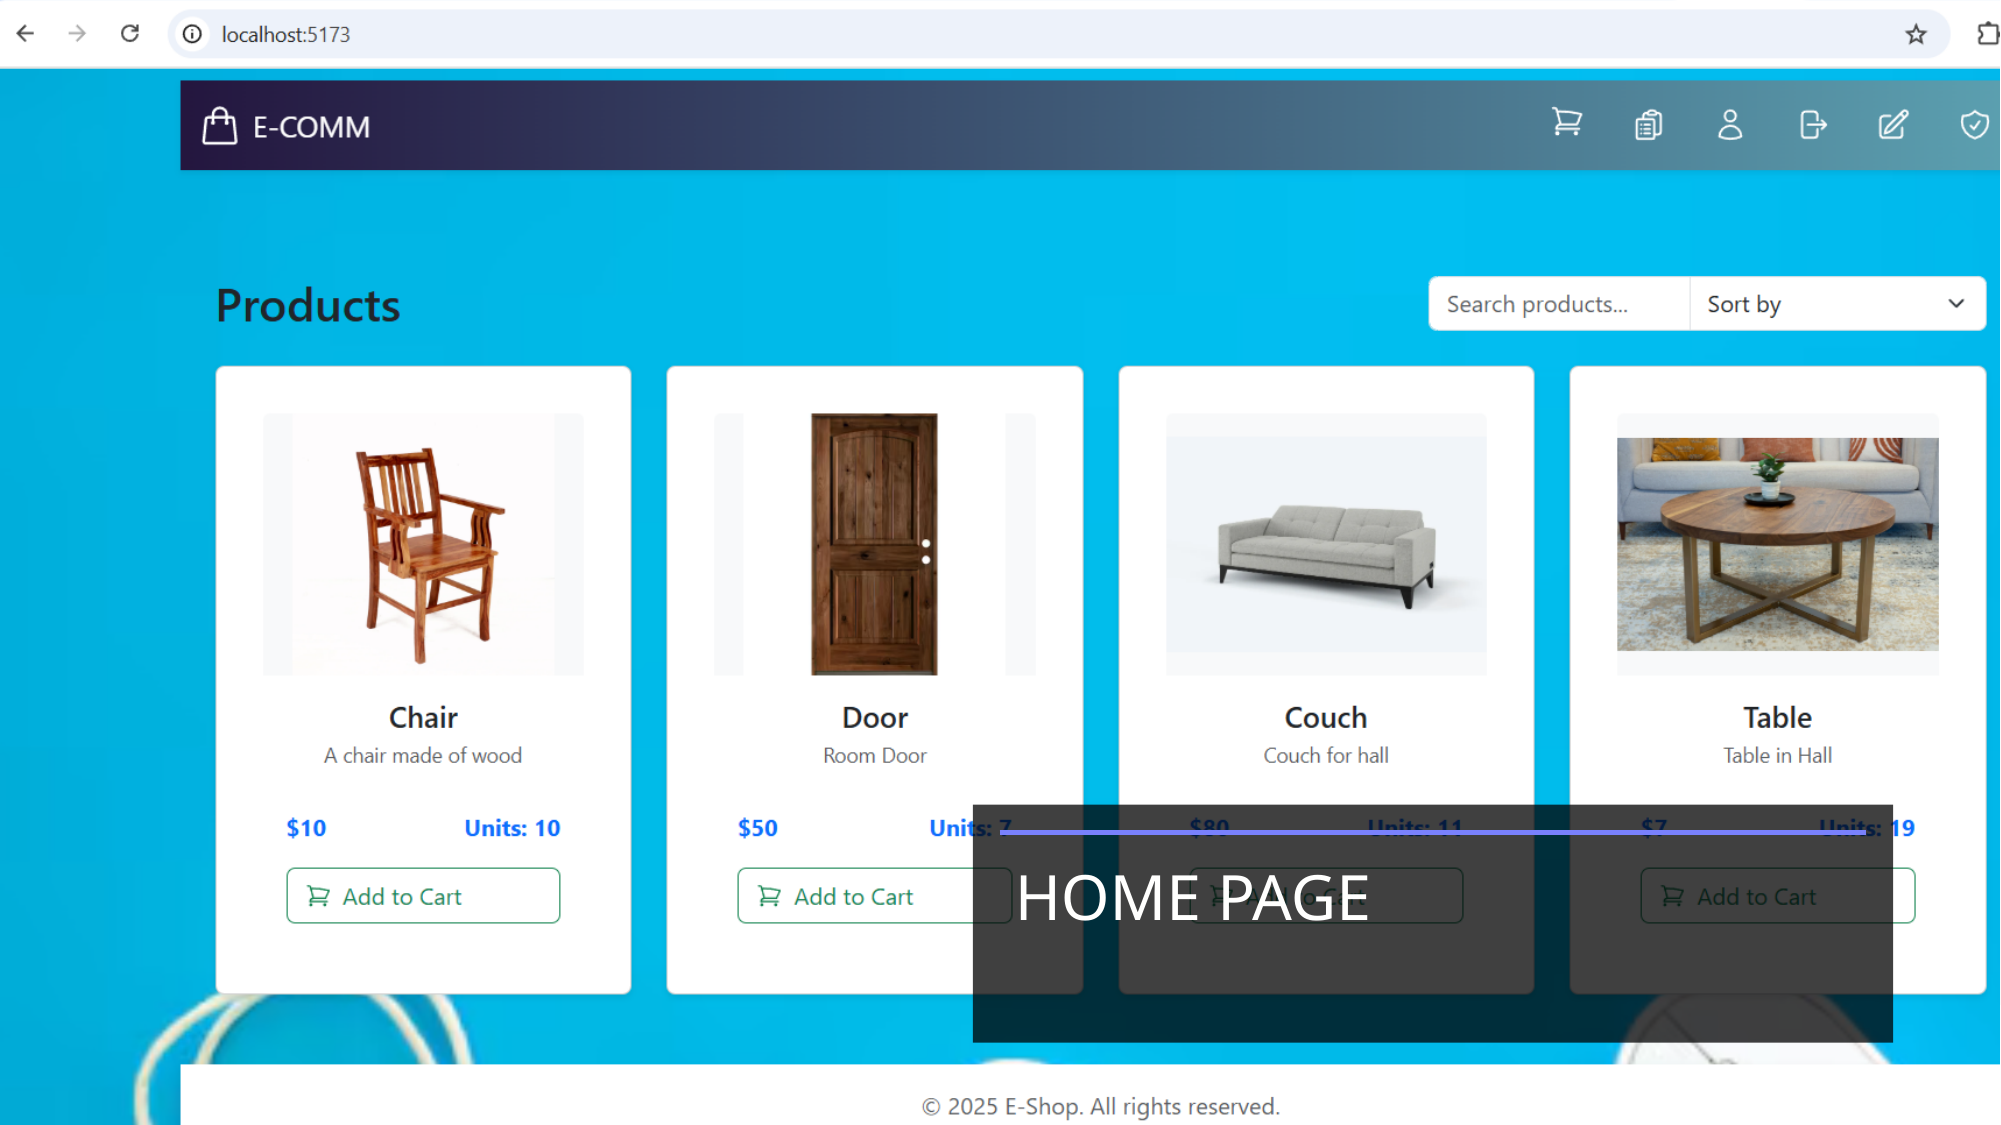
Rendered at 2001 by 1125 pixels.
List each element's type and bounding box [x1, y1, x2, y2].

list [0, 0, 2000, 1125]
